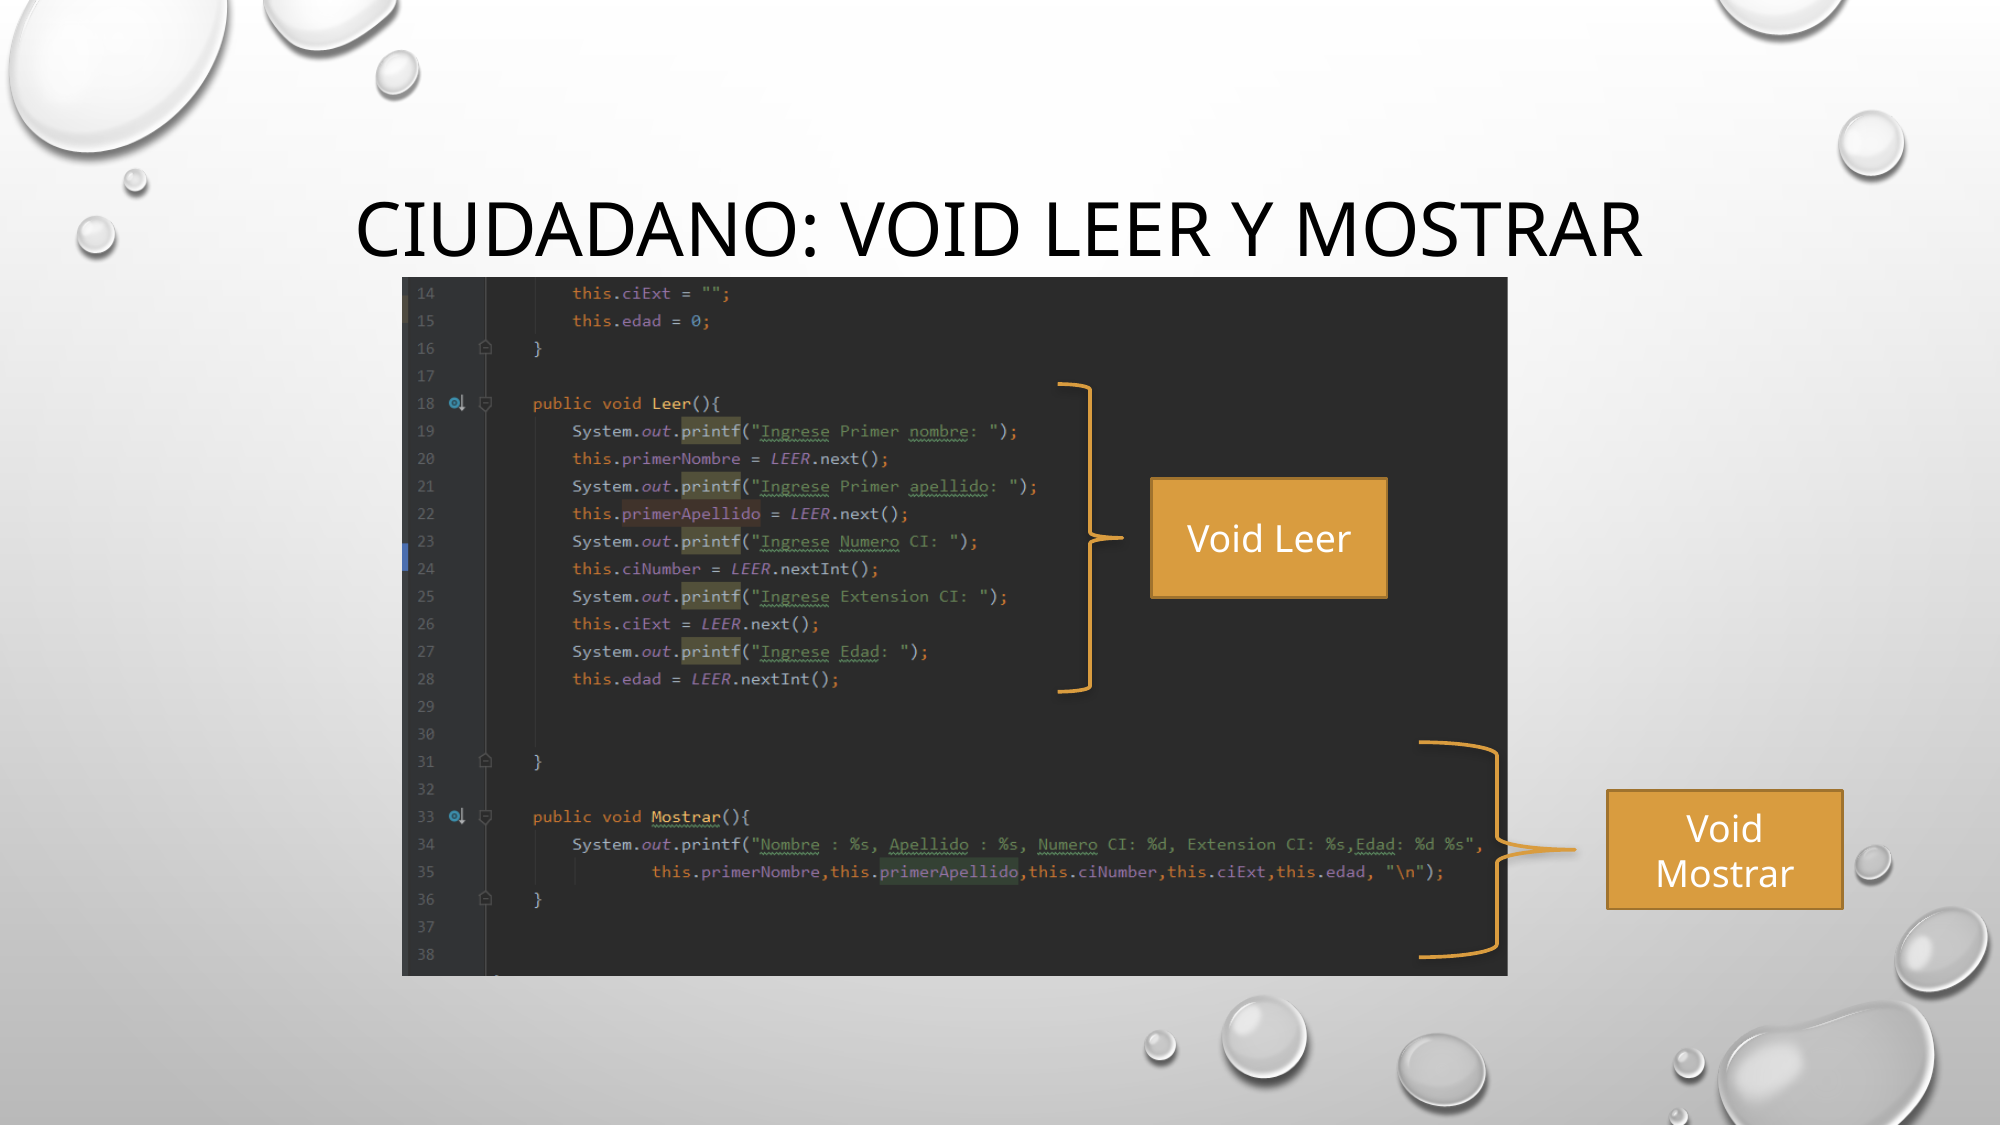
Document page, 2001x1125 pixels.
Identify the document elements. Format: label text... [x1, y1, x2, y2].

text_box [1513, 842, 1577, 857]
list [401, 276, 1508, 976]
text_box Void Mostrar [1606, 789, 1844, 910]
picture [0, 0, 2000, 1125]
title Ciudadano: void Leer y Mostrar [149, 101, 1851, 364]
